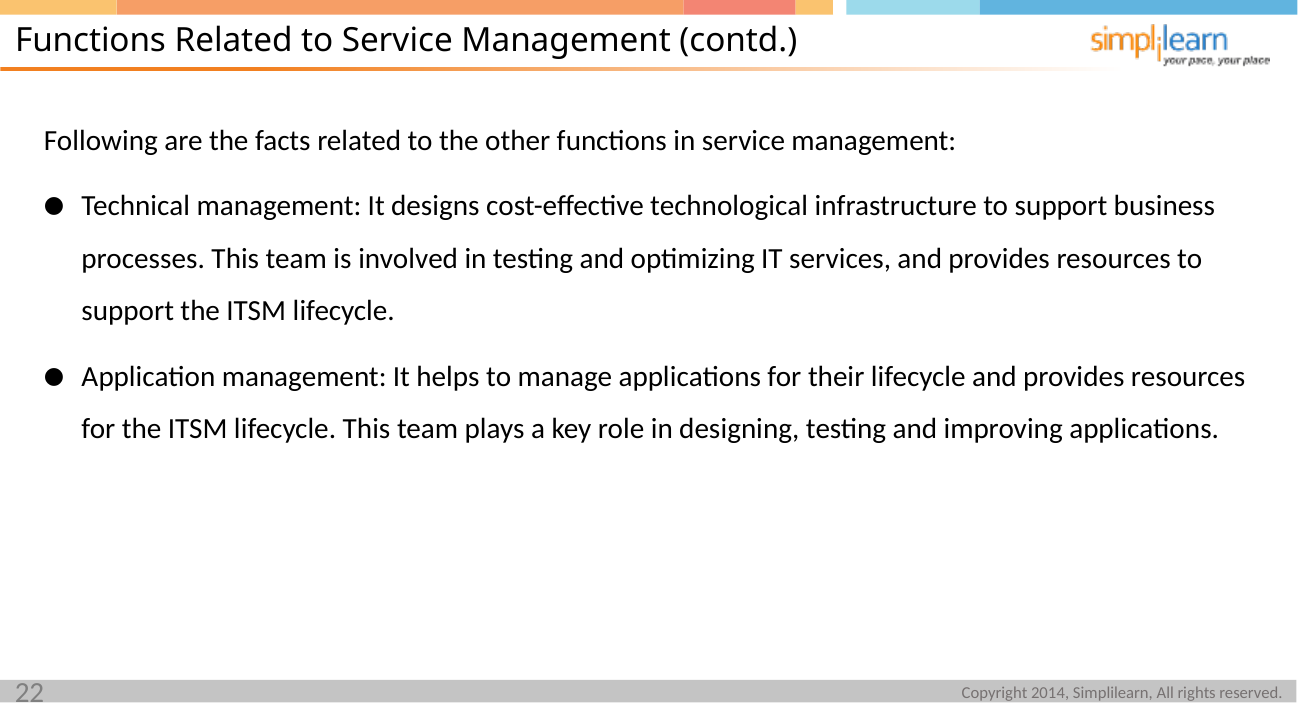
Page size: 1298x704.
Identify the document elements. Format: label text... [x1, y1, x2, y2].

picture [1089, 15, 1270, 71]
list Functions Related to Service Management (contd.) [0, 14, 1062, 67]
list Following are the facts related to the other functions in service management: Technical management: It designs cost-effective technological infrastructure to support business processes. This team is involved in testing and optimizing IT services, and provides resources to support the ITSM lifecycle. Application management: It helps to manage applications for their lifecycle and provides resources for the ITSM lifecycle. This team plays a key role in designing, testing and improving applications. [29, 96, 1269, 656]
